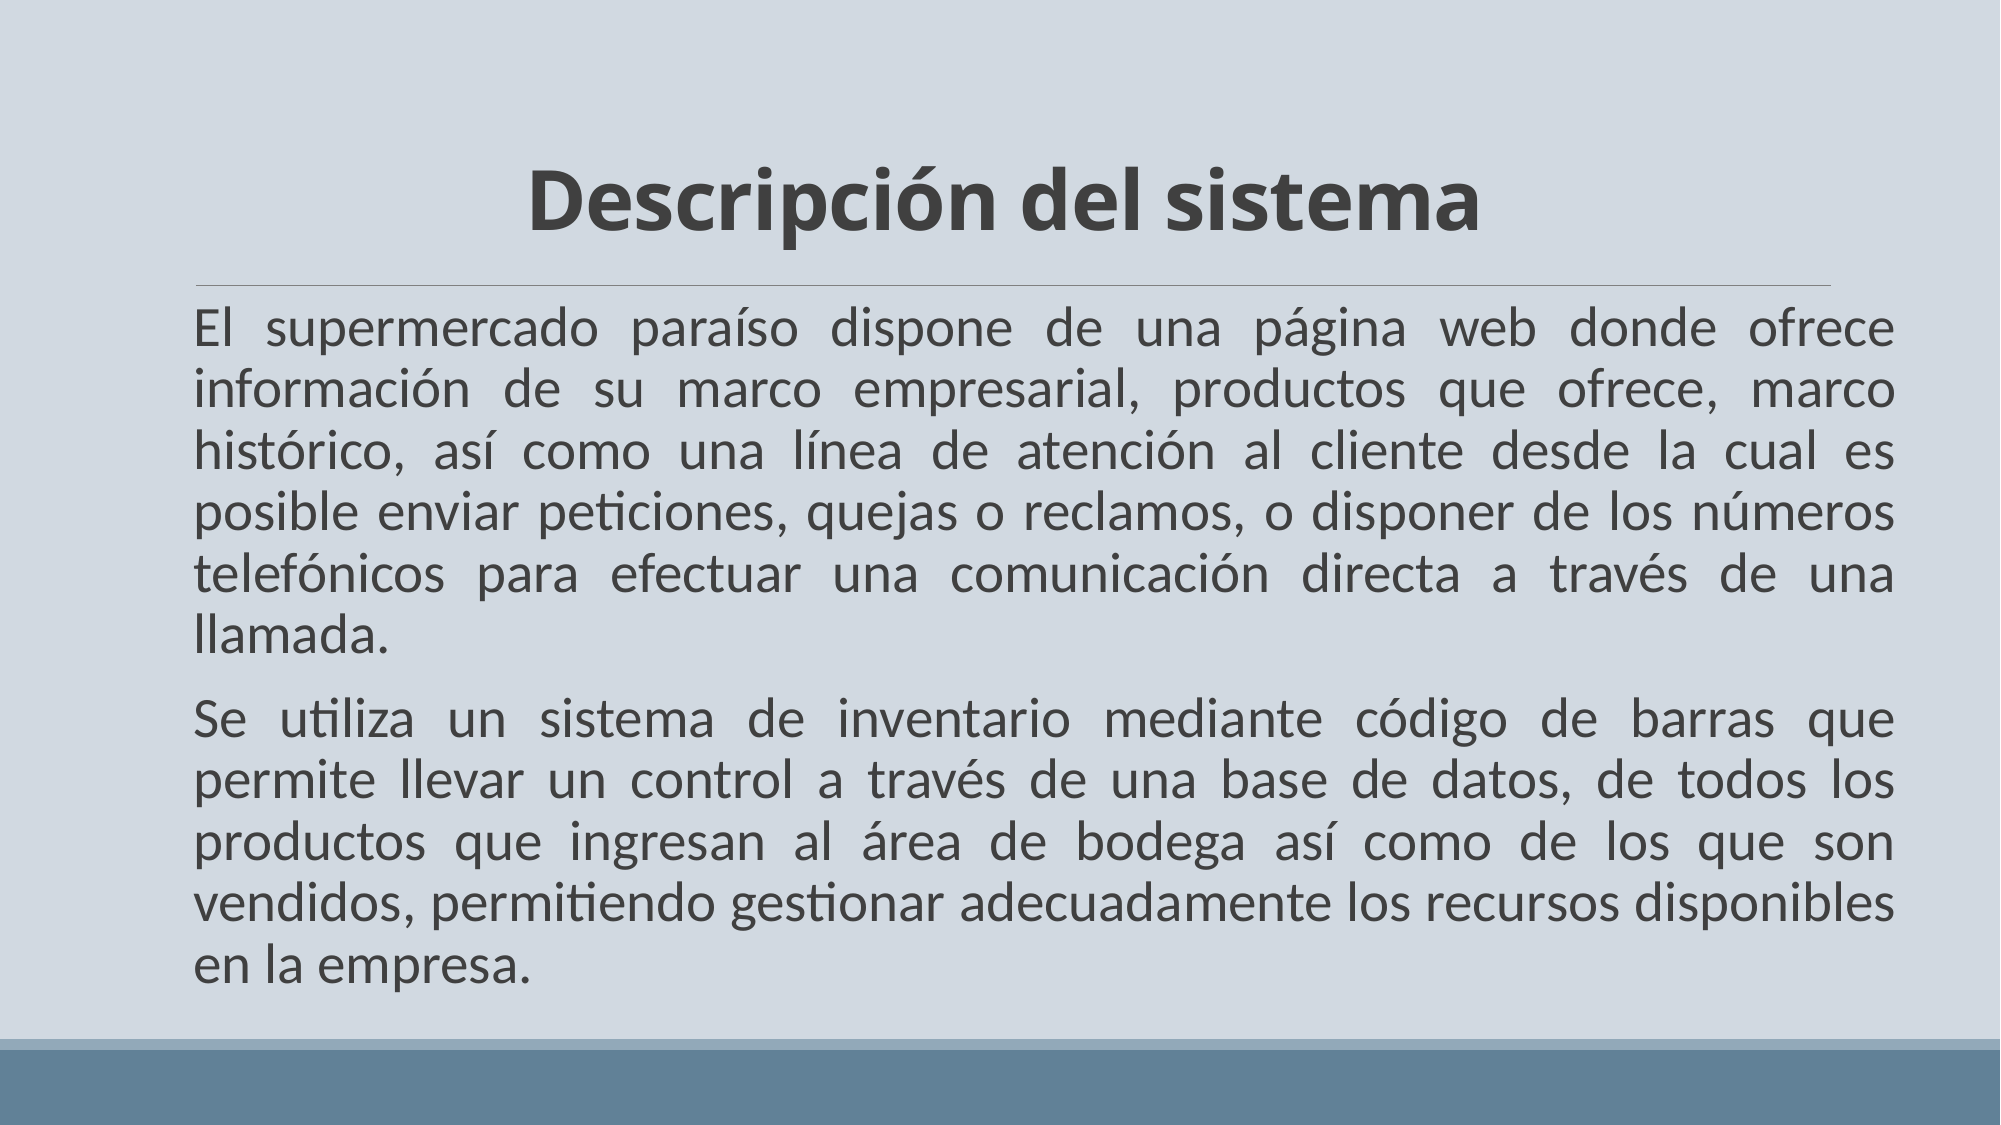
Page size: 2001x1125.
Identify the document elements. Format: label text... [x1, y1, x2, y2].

title Descripción del sistema [180, 94, 1830, 256]
list El supermercado paraíso dispone de una página web donde ofrece información de su marco empresarial, productos que ofrece, marco histórico, así como una línea de atención al cliente desde la cual es posible enviar peticiones, quejas o reclamos, o disponer de los números telefónicos para efectuar una comunicación directa a través de una llamada. Se utiliza un sistema de inventario mediante código de barras que permite llevar un control a través de una base de datos, de todos los productos que ingresan al área de bodega así como de los que son vendidos, permitiendo gestionar adecuadamente los recursos disponibles en la empresa. [180, 289, 1897, 1006]
